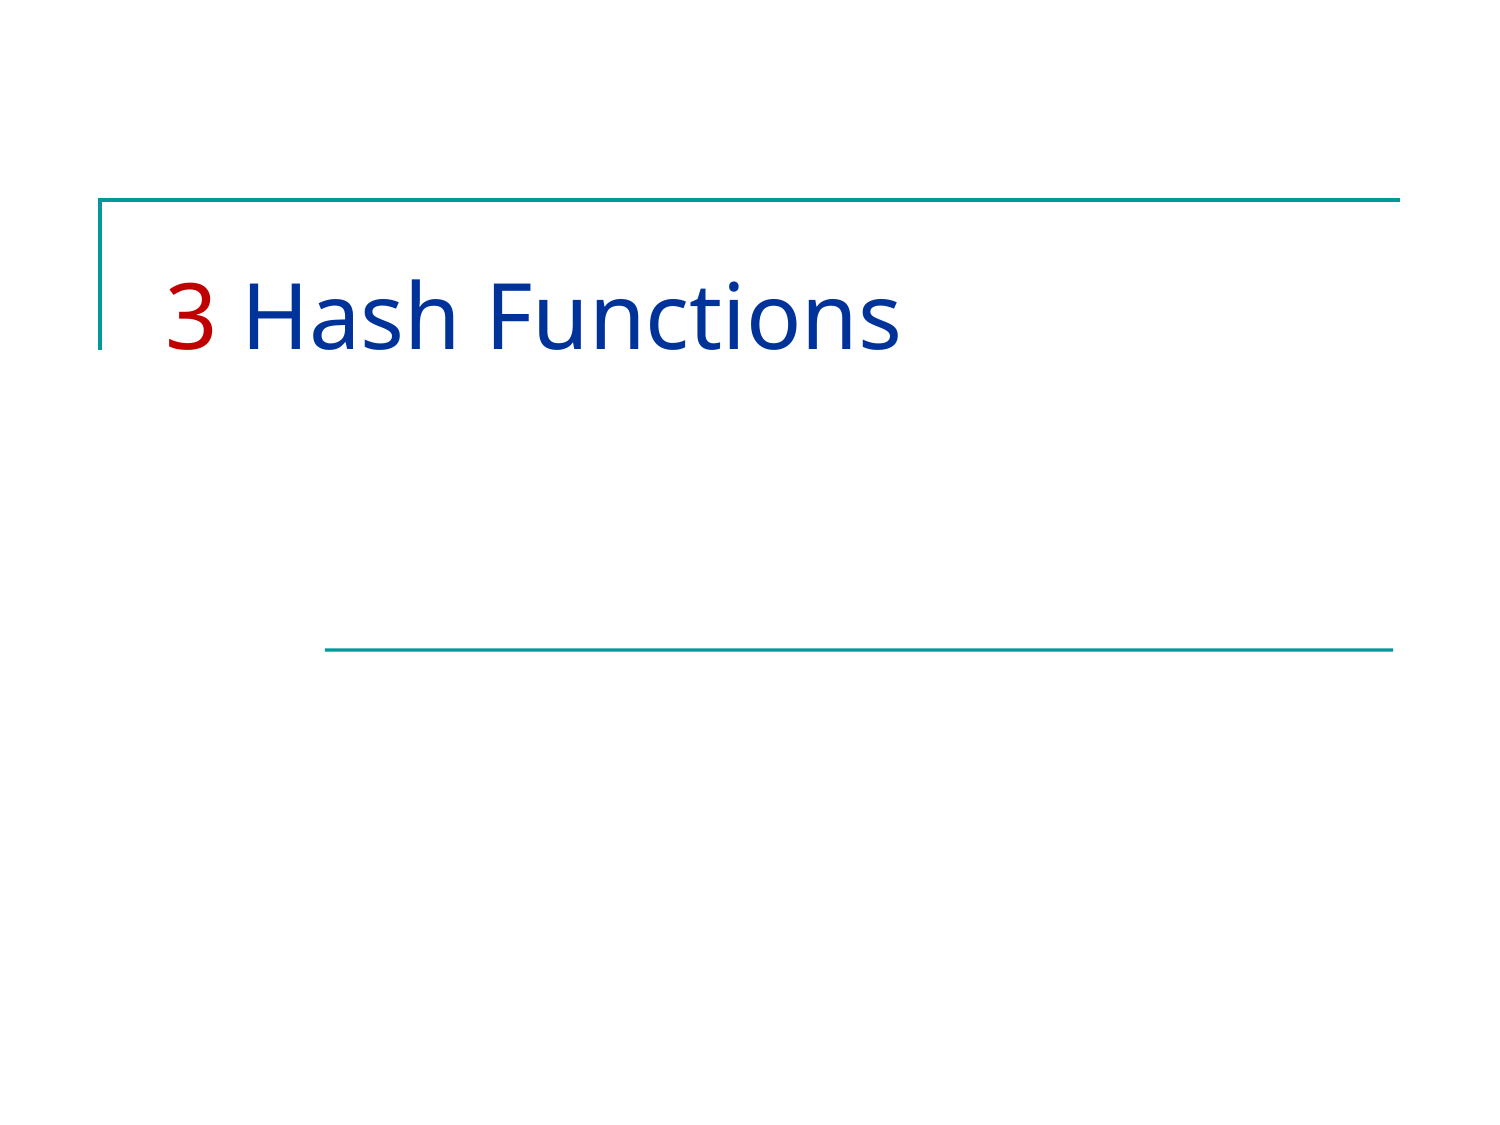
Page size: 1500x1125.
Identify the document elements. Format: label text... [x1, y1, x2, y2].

title 3 Hash Functions [149, 249, 1438, 538]
